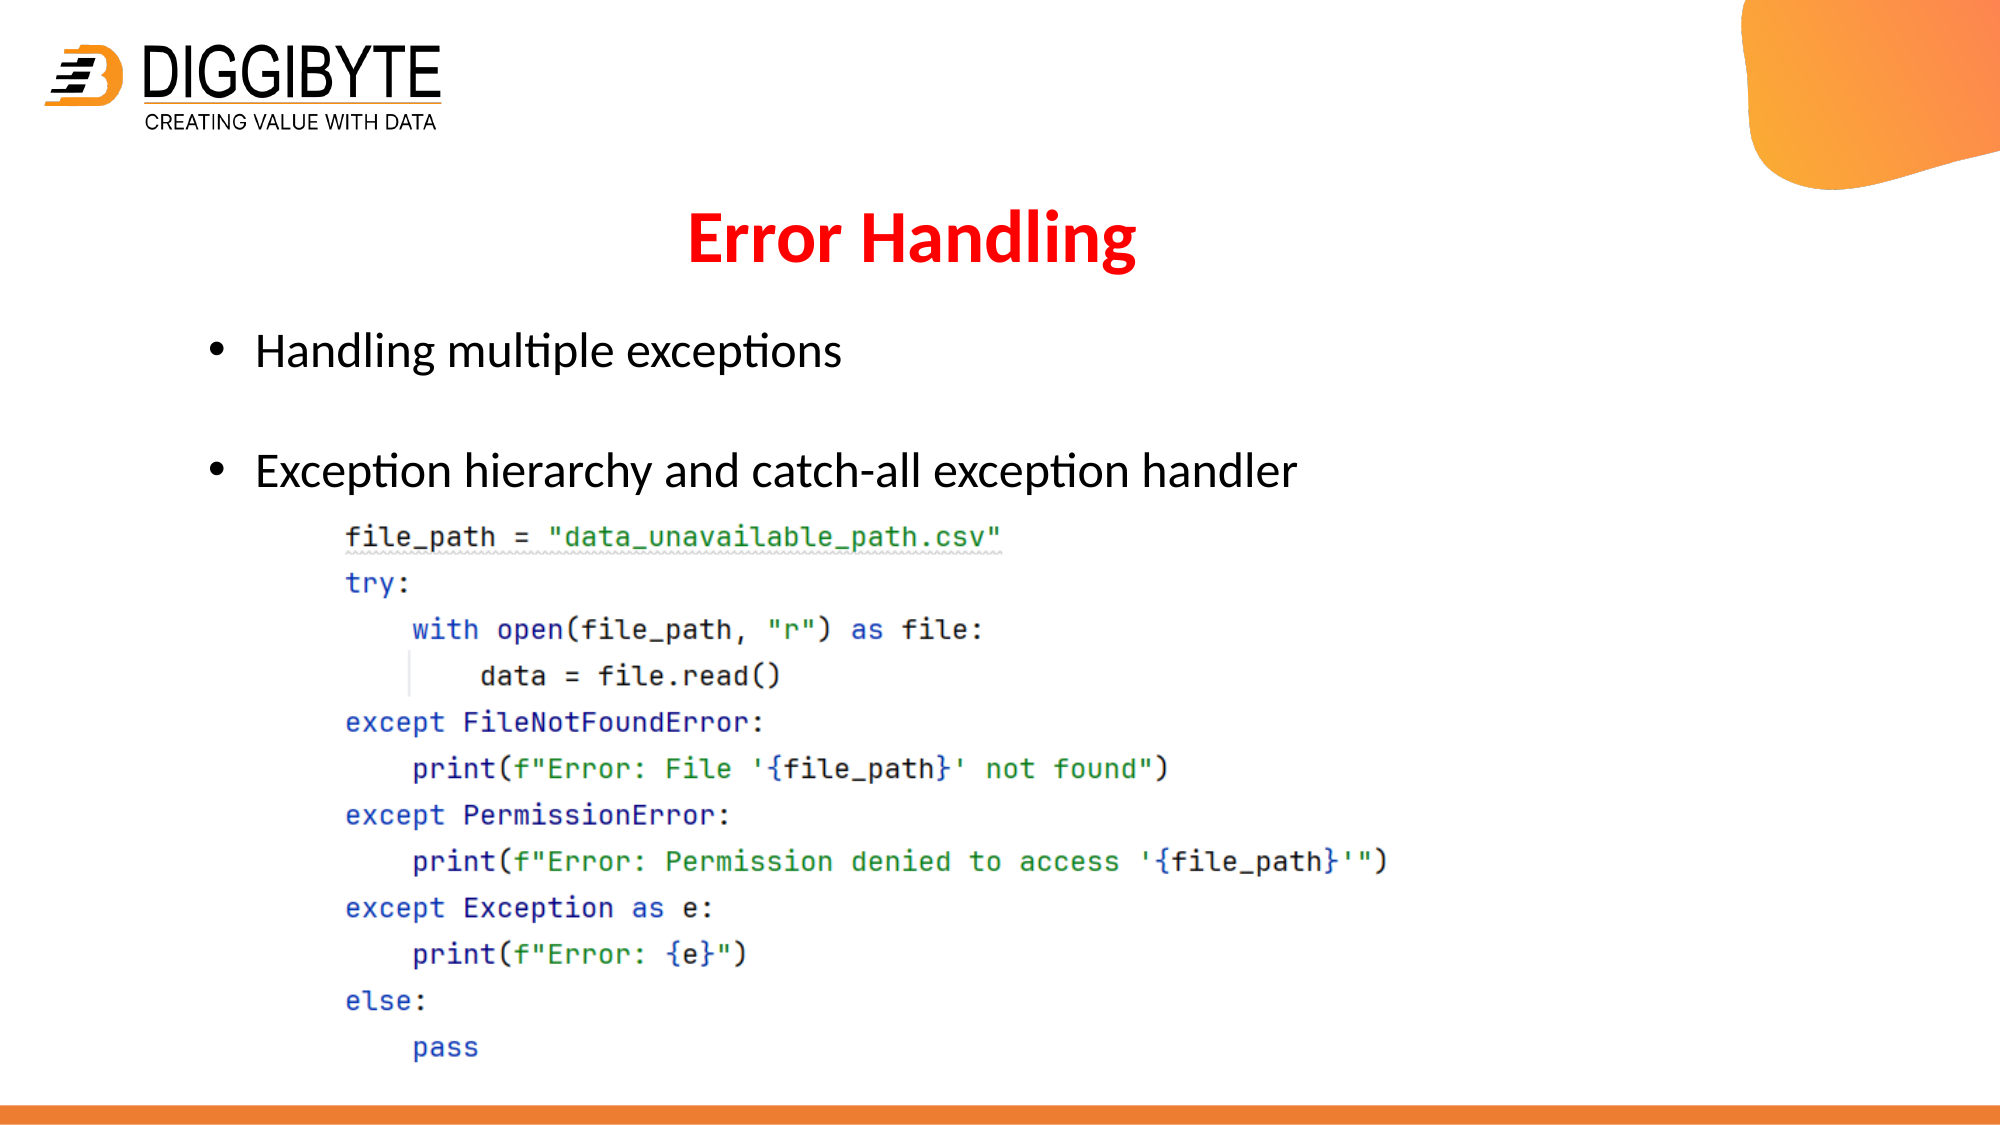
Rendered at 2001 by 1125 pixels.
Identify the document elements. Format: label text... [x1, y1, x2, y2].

text_box Error Handling [109, 179, 1715, 285]
text_box Handling multiple exceptions Exception hierarchy and catch-all exception handler [193, 310, 1759, 506]
picture [40, 44, 486, 145]
picture [342, 507, 1483, 1068]
picture [1741, 0, 2000, 190]
